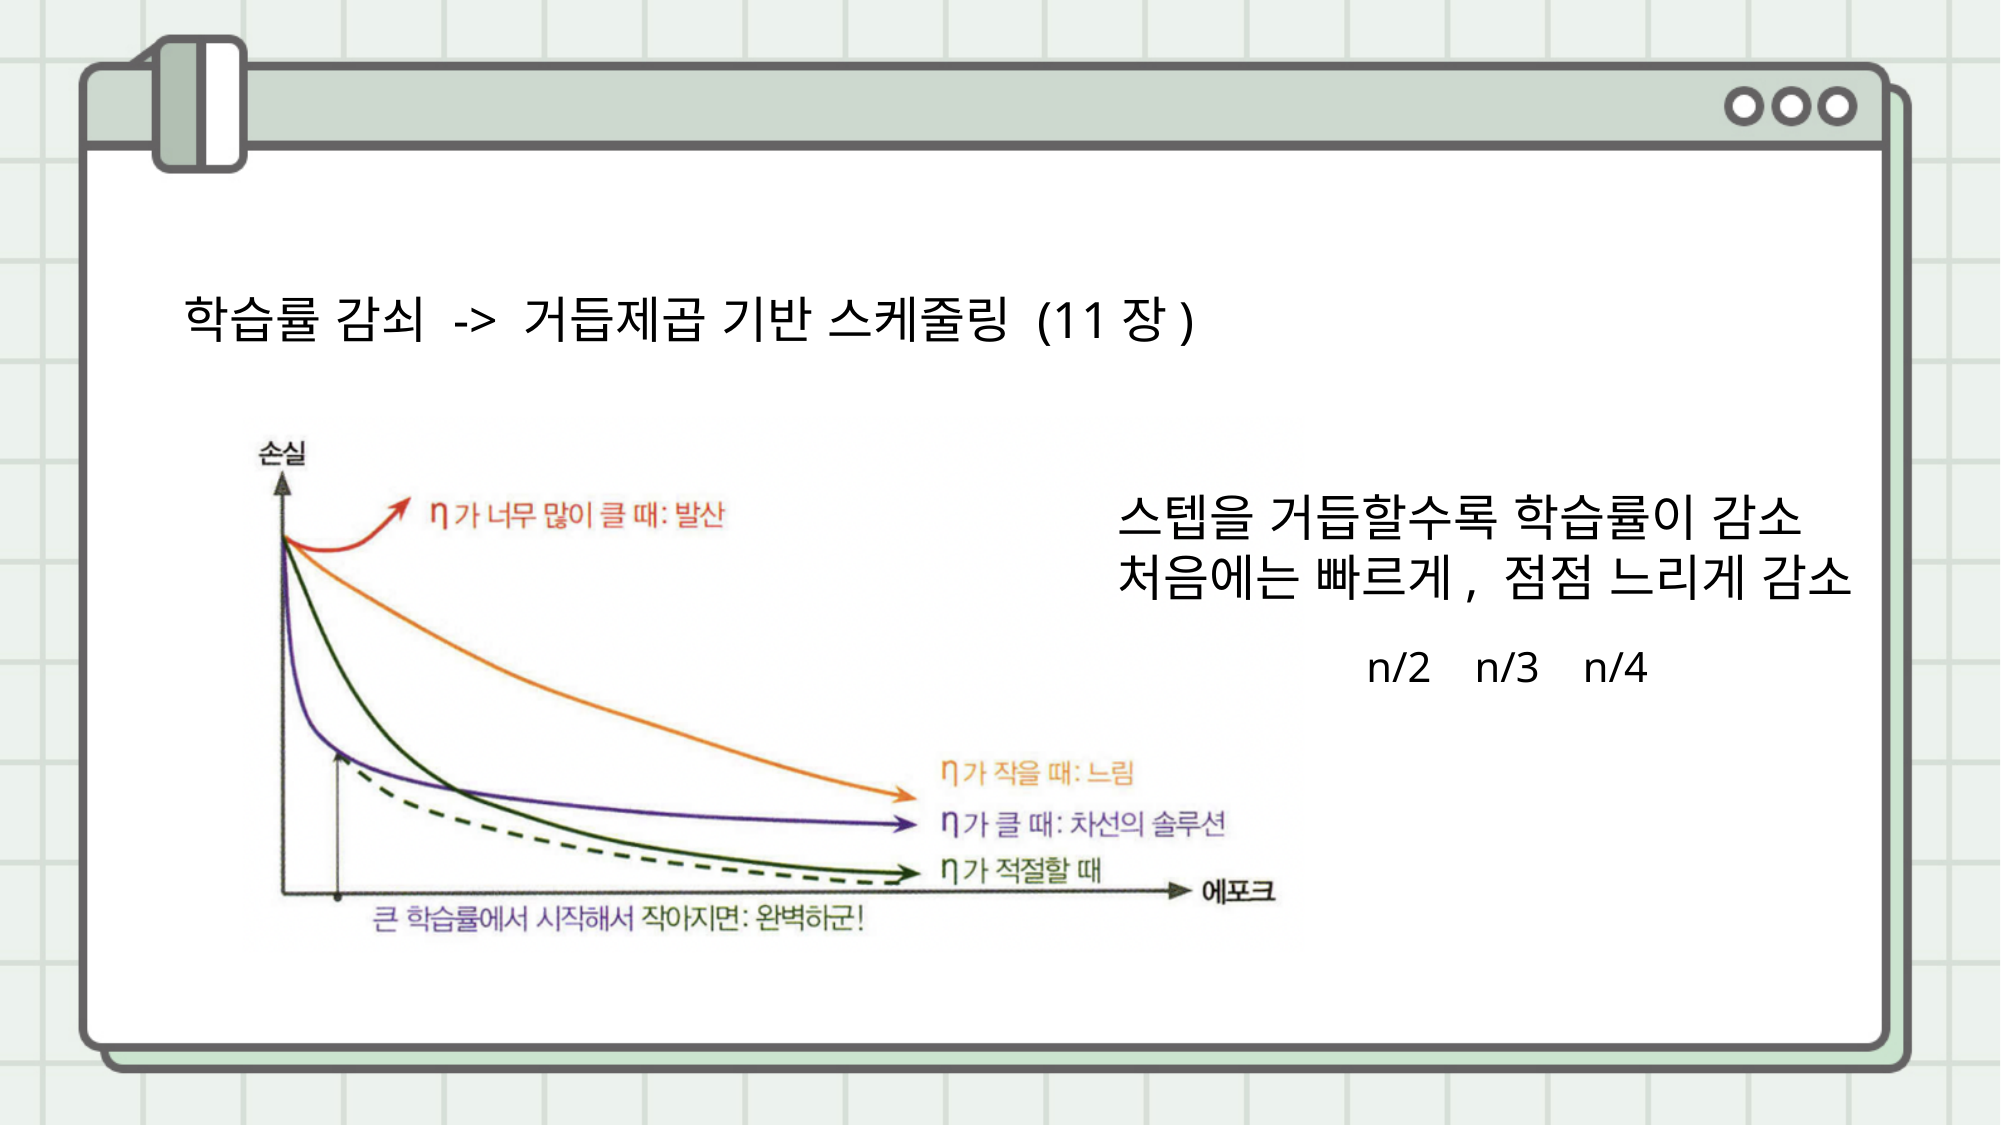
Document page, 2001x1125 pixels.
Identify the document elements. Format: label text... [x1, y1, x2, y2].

picture [0, 0, 2001, 1125]
text_box n/2 n/3 n/4 [1351, 633, 1664, 699]
text_box 학습률 감쇠 -> 거듭제곱 기반 스케줄링 (11장) [169, 281, 1210, 357]
text_box 스텝을 거듭할수록 학습률이 감소 처음에는 빠르게, 점점 느리게 감소 [1305, 479, 1869, 614]
